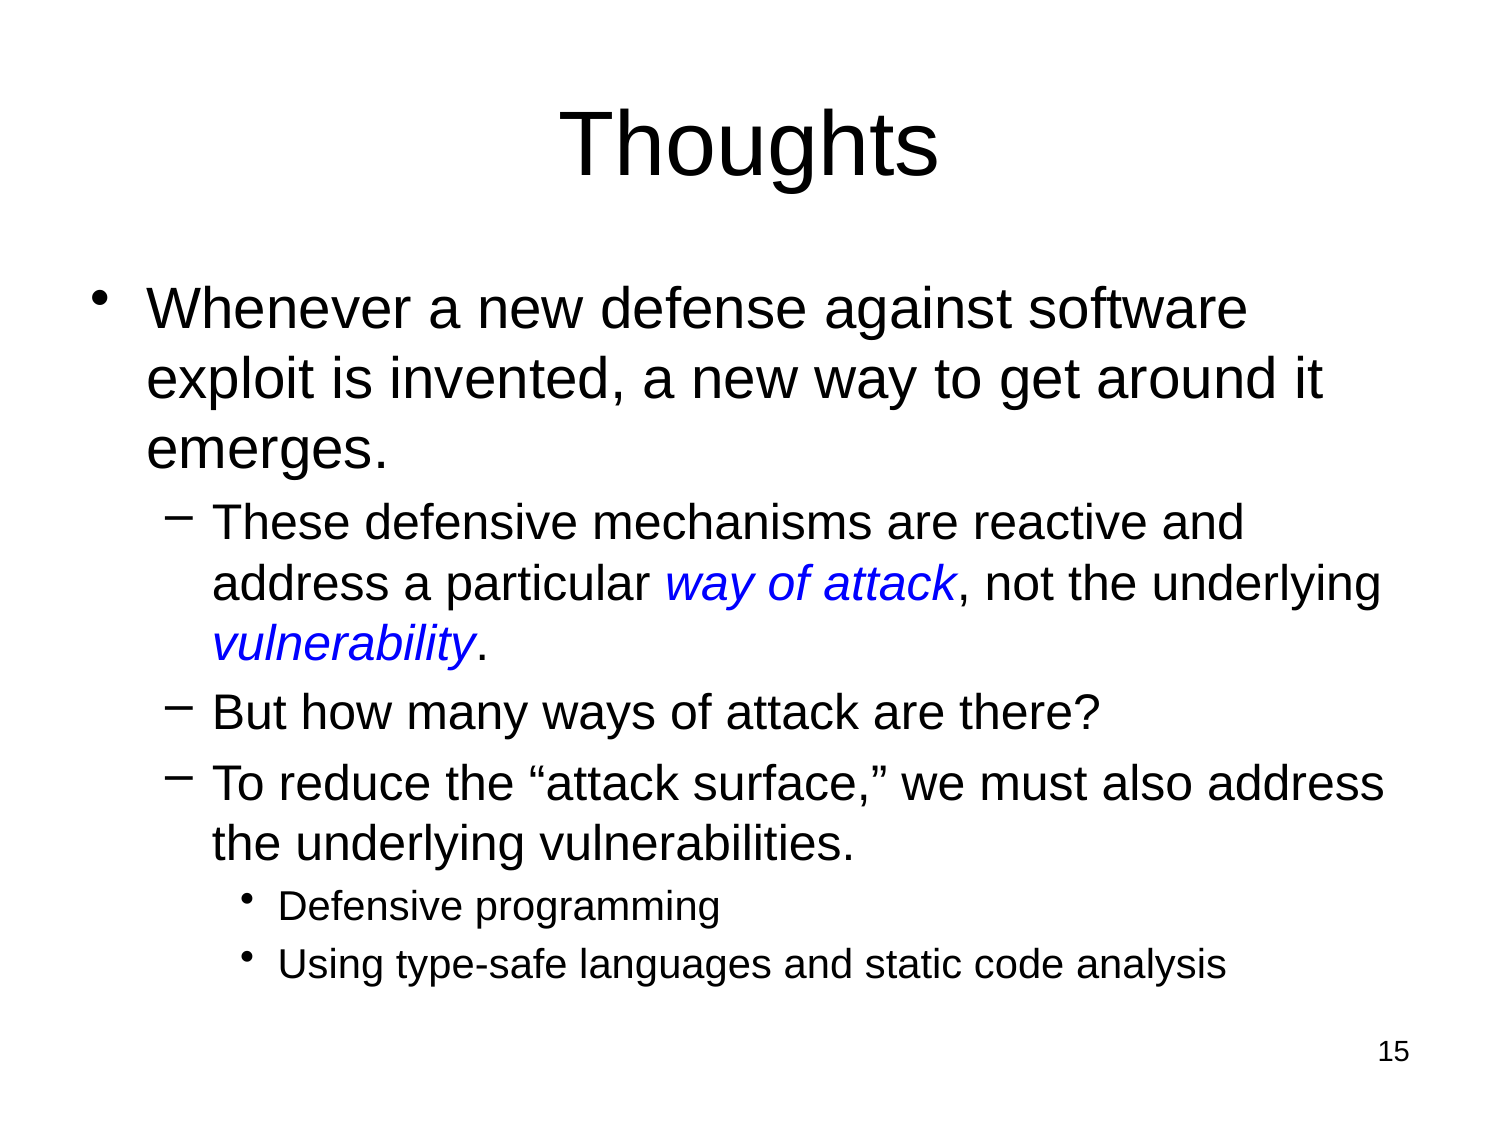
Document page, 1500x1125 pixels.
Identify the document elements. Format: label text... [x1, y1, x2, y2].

title Thoughts [75, 45, 1425, 233]
list Whenever a new defense against software exploit is invented, a new way to get around it emerges. These defensive mechanisms are reactive and address a particular way of attack, not the underlying vulnerability. But how many ways of attack are there? To reduce the “attack surface,” we must also address the underlying vulnerabilities. Defensive programming Using type-safe languages and static code analysis [75, 262, 1425, 1005]
slide_number 15 [1074, 1024, 1426, 1103]
